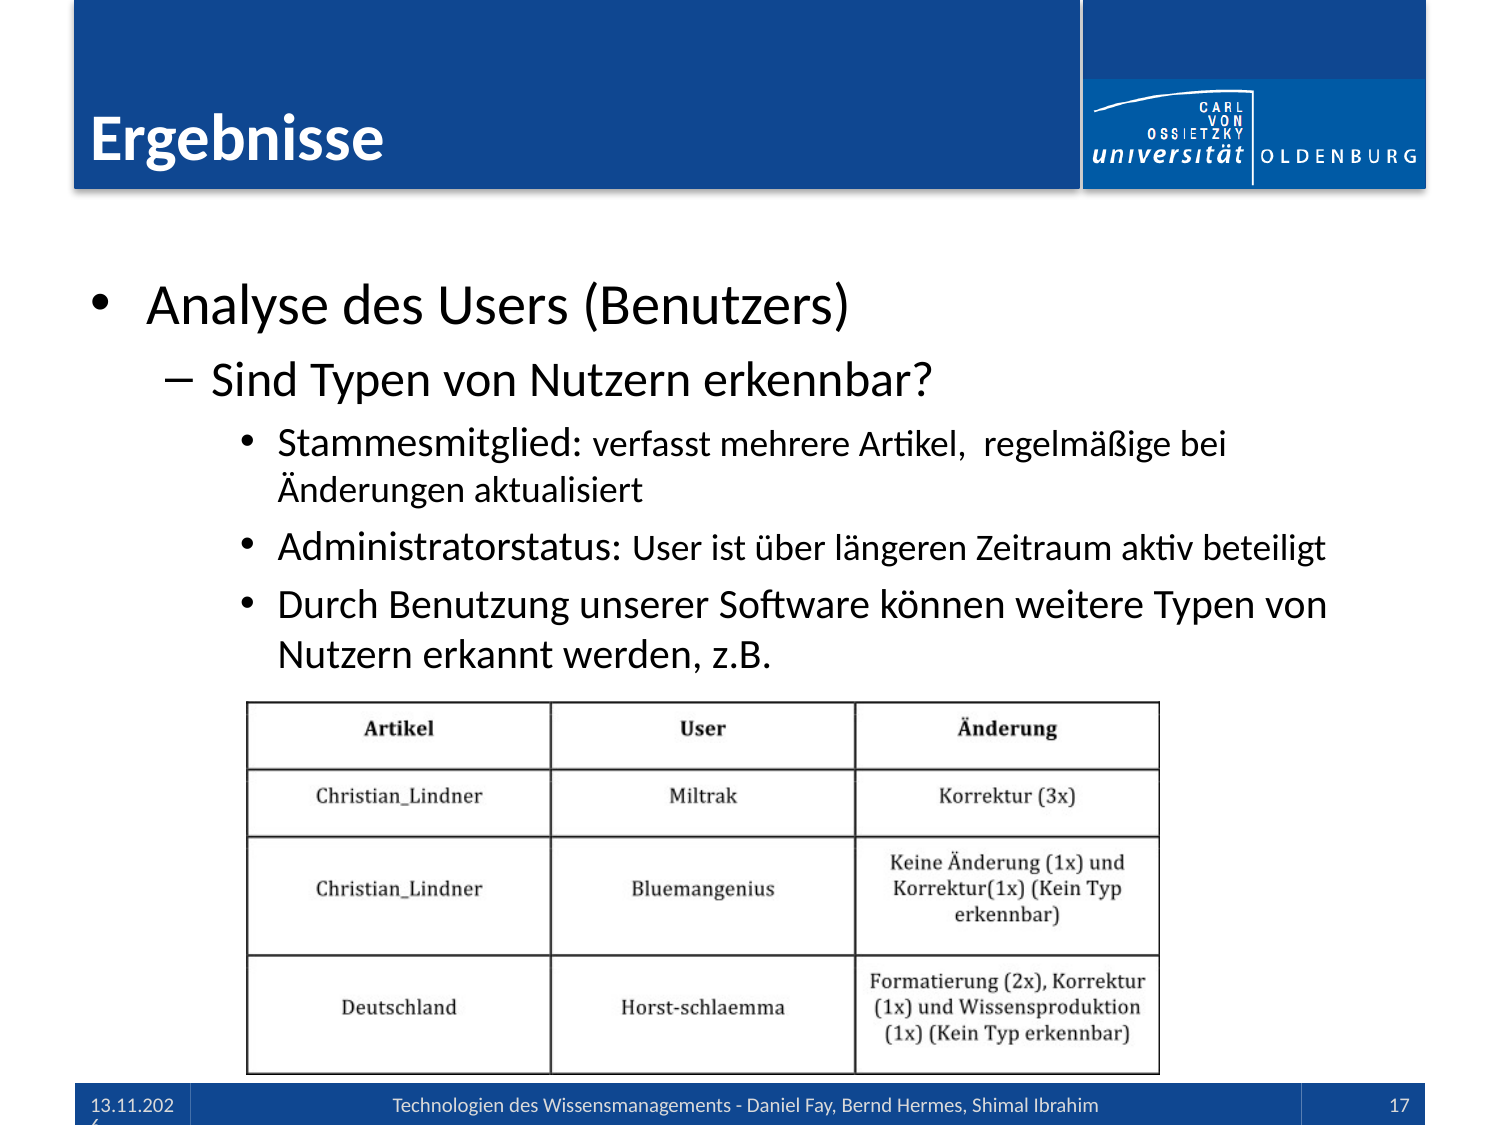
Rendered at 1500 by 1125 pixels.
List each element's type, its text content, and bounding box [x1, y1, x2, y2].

title Ergebnisse [75, 79, 1079, 189]
footer Technologien des Wissensmanagements - Daniel Fay, Bernd Hermes, Shimal Ibrahim [190, 1083, 1301, 1125]
slide_number 17 [1301, 1083, 1425, 1125]
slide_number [75, 1083, 190, 1125]
picture [246, 701, 1160, 1075]
picture [1083, 79, 1425, 189]
list Analyse des Users (Benutzers) Sind Typen von Nutzern erkennbar? Stammesmitglied: verfasst mehrere Artikel, regelmäßige bei Änderungen aktualisiert Administratorstatus: User ist über längeren Zeitraum aktiv beteiligt Durch Benutzung unserer Software können weitere Typen von Nutzern erkannt werden, z.B. [75, 259, 1425, 1038]
